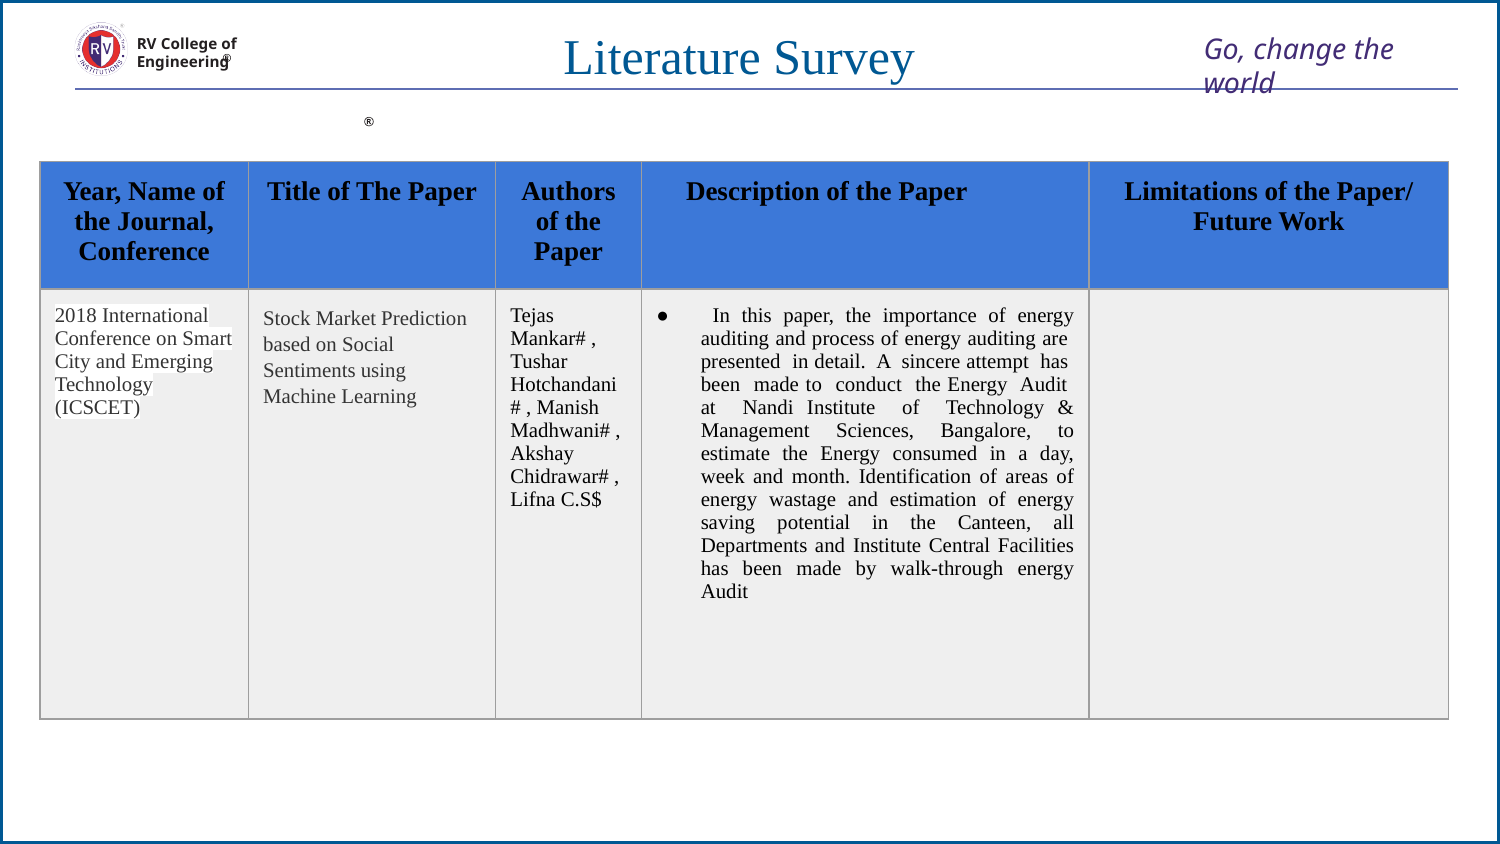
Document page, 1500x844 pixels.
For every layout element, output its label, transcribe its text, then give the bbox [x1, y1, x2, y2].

table_header Limitations of the Paper/ Future Work [1090, 162, 1448, 288]
table_header Year, Name of the Journal, Conference [41, 162, 248, 288]
table_cell In this paper, the importance of energy auditing and process of energy auditing are presented in detail. A sincere attempt has been made to conduct the Energy Audit at Nandi Institute of Technology & Management Sciences, Bangalore, to estimate the Energy consumed in a day, week and month. Identification of areas of energy wastage and estimation of energy saving potential in the Canteen, all Departments and Institute Central Facilities has been made by walk-through energy Audit [642, 290, 1088, 718]
text_box Literature Survey [39, 9, 1439, 100]
table_cell Stock Market Prediction based on Social Sentiments using Machine Learning [249, 290, 495, 718]
table_cell [1090, 290, 1448, 718]
table_cell 2018 International Conference on Smart City and Emerging Technology (ICSCET) [41, 290, 248, 718]
table_header Description of the Paper [642, 162, 1088, 288]
table_header Authors of the Paper [496, 162, 641, 288]
table_cell Tejas Mankar# , Tushar Hotchandani# , Manish Madhwani# , Akshay Chidrawar# , Lifna C.S$ [496, 290, 641, 718]
table_header Title of The Paper [249, 162, 495, 288]
